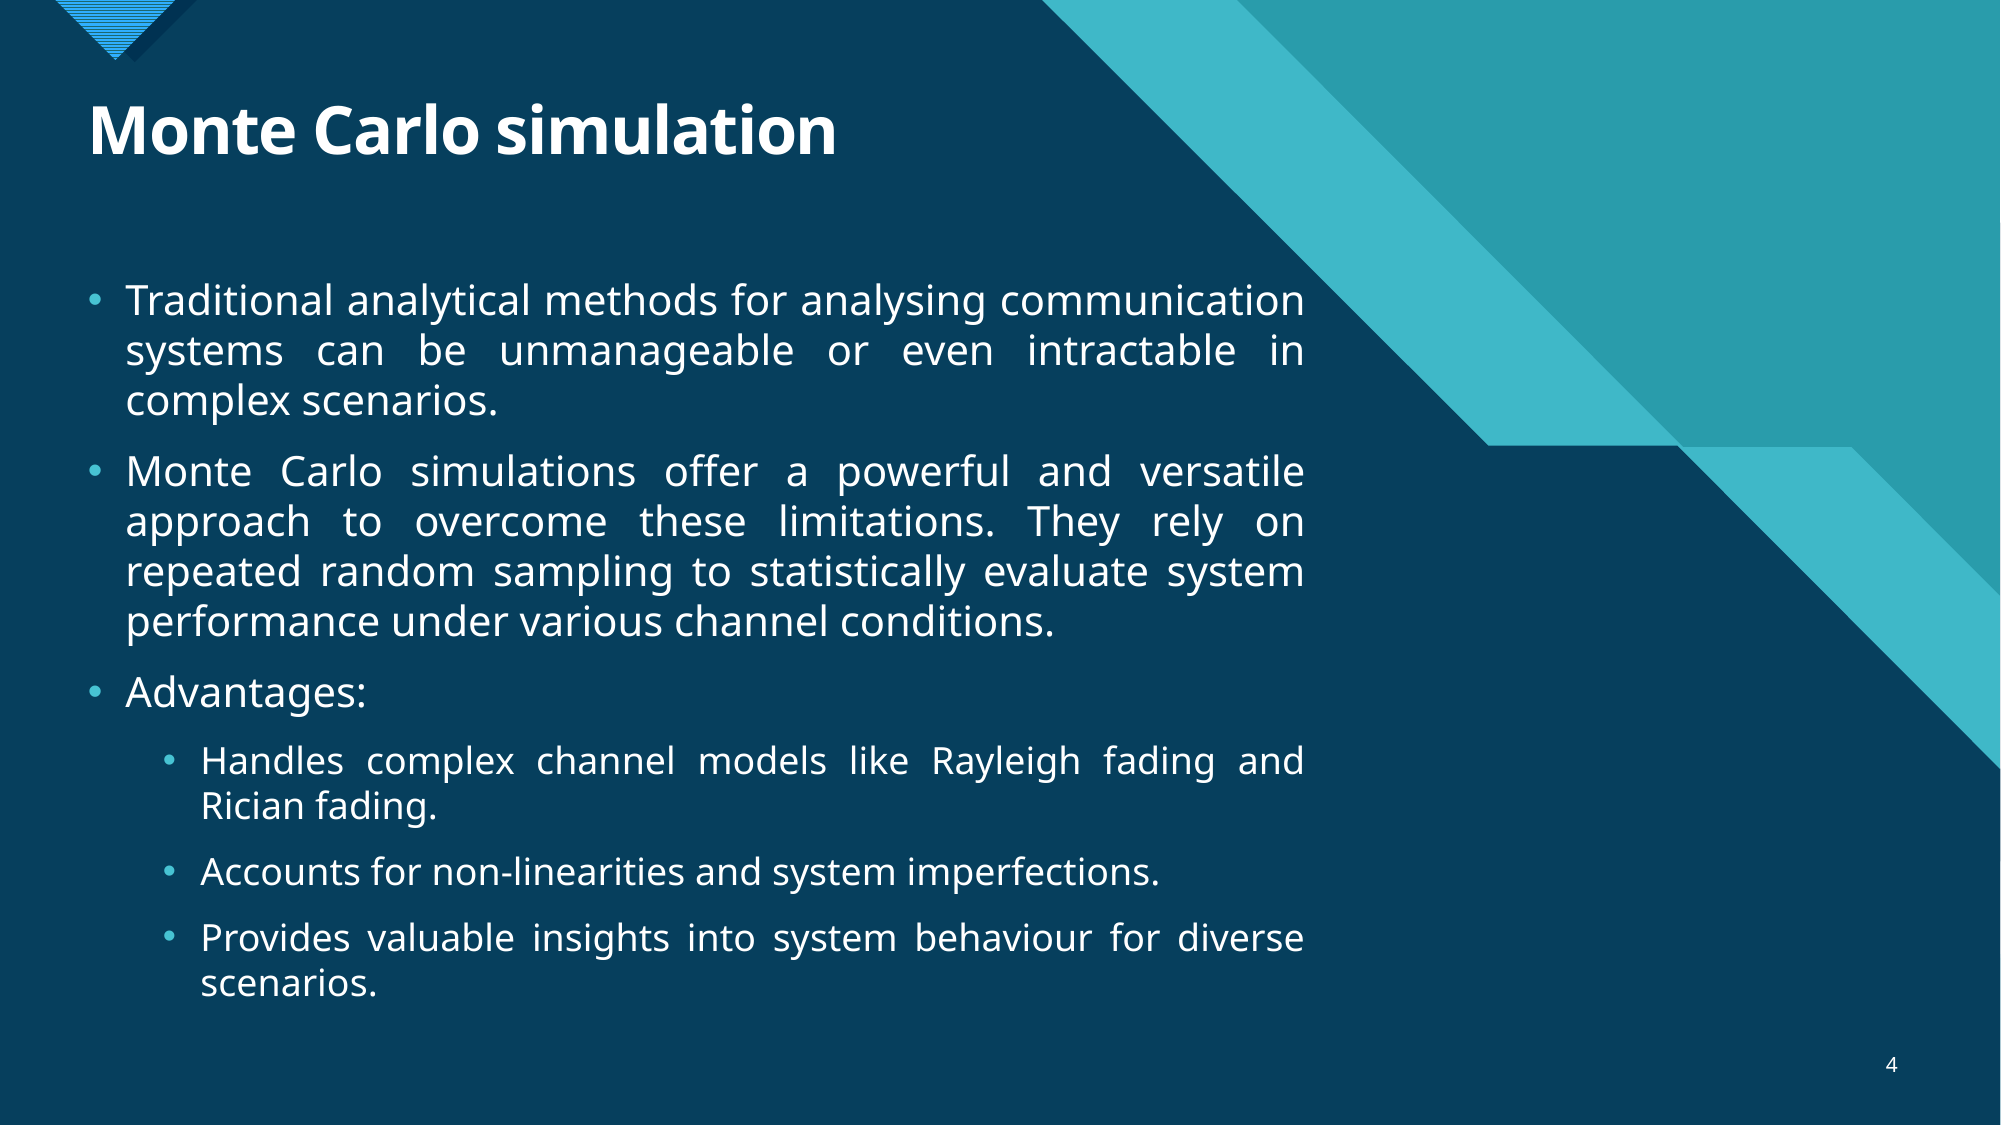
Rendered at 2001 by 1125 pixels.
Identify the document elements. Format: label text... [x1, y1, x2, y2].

list Traditional analytical methods for analysing communication systems can be unmanageable or even intractable in complex scenarios. Monte Carlo simulations offer a powerful and versatile approach to overcome these limitations. They rely on repeated random sampling to statistically evaluate system performance under various channel conditions. Advantages: Handles complex channel models like Rayleigh fading and Rician fading. Accounts for non-linearities and system imperfections. Provides valuable insights into system behaviour for diverse scenarios. [72, 266, 1321, 1036]
slide_number 4 [1845, 1035, 1913, 1096]
title Monte Carlo simulation [72, 89, 1913, 177]
